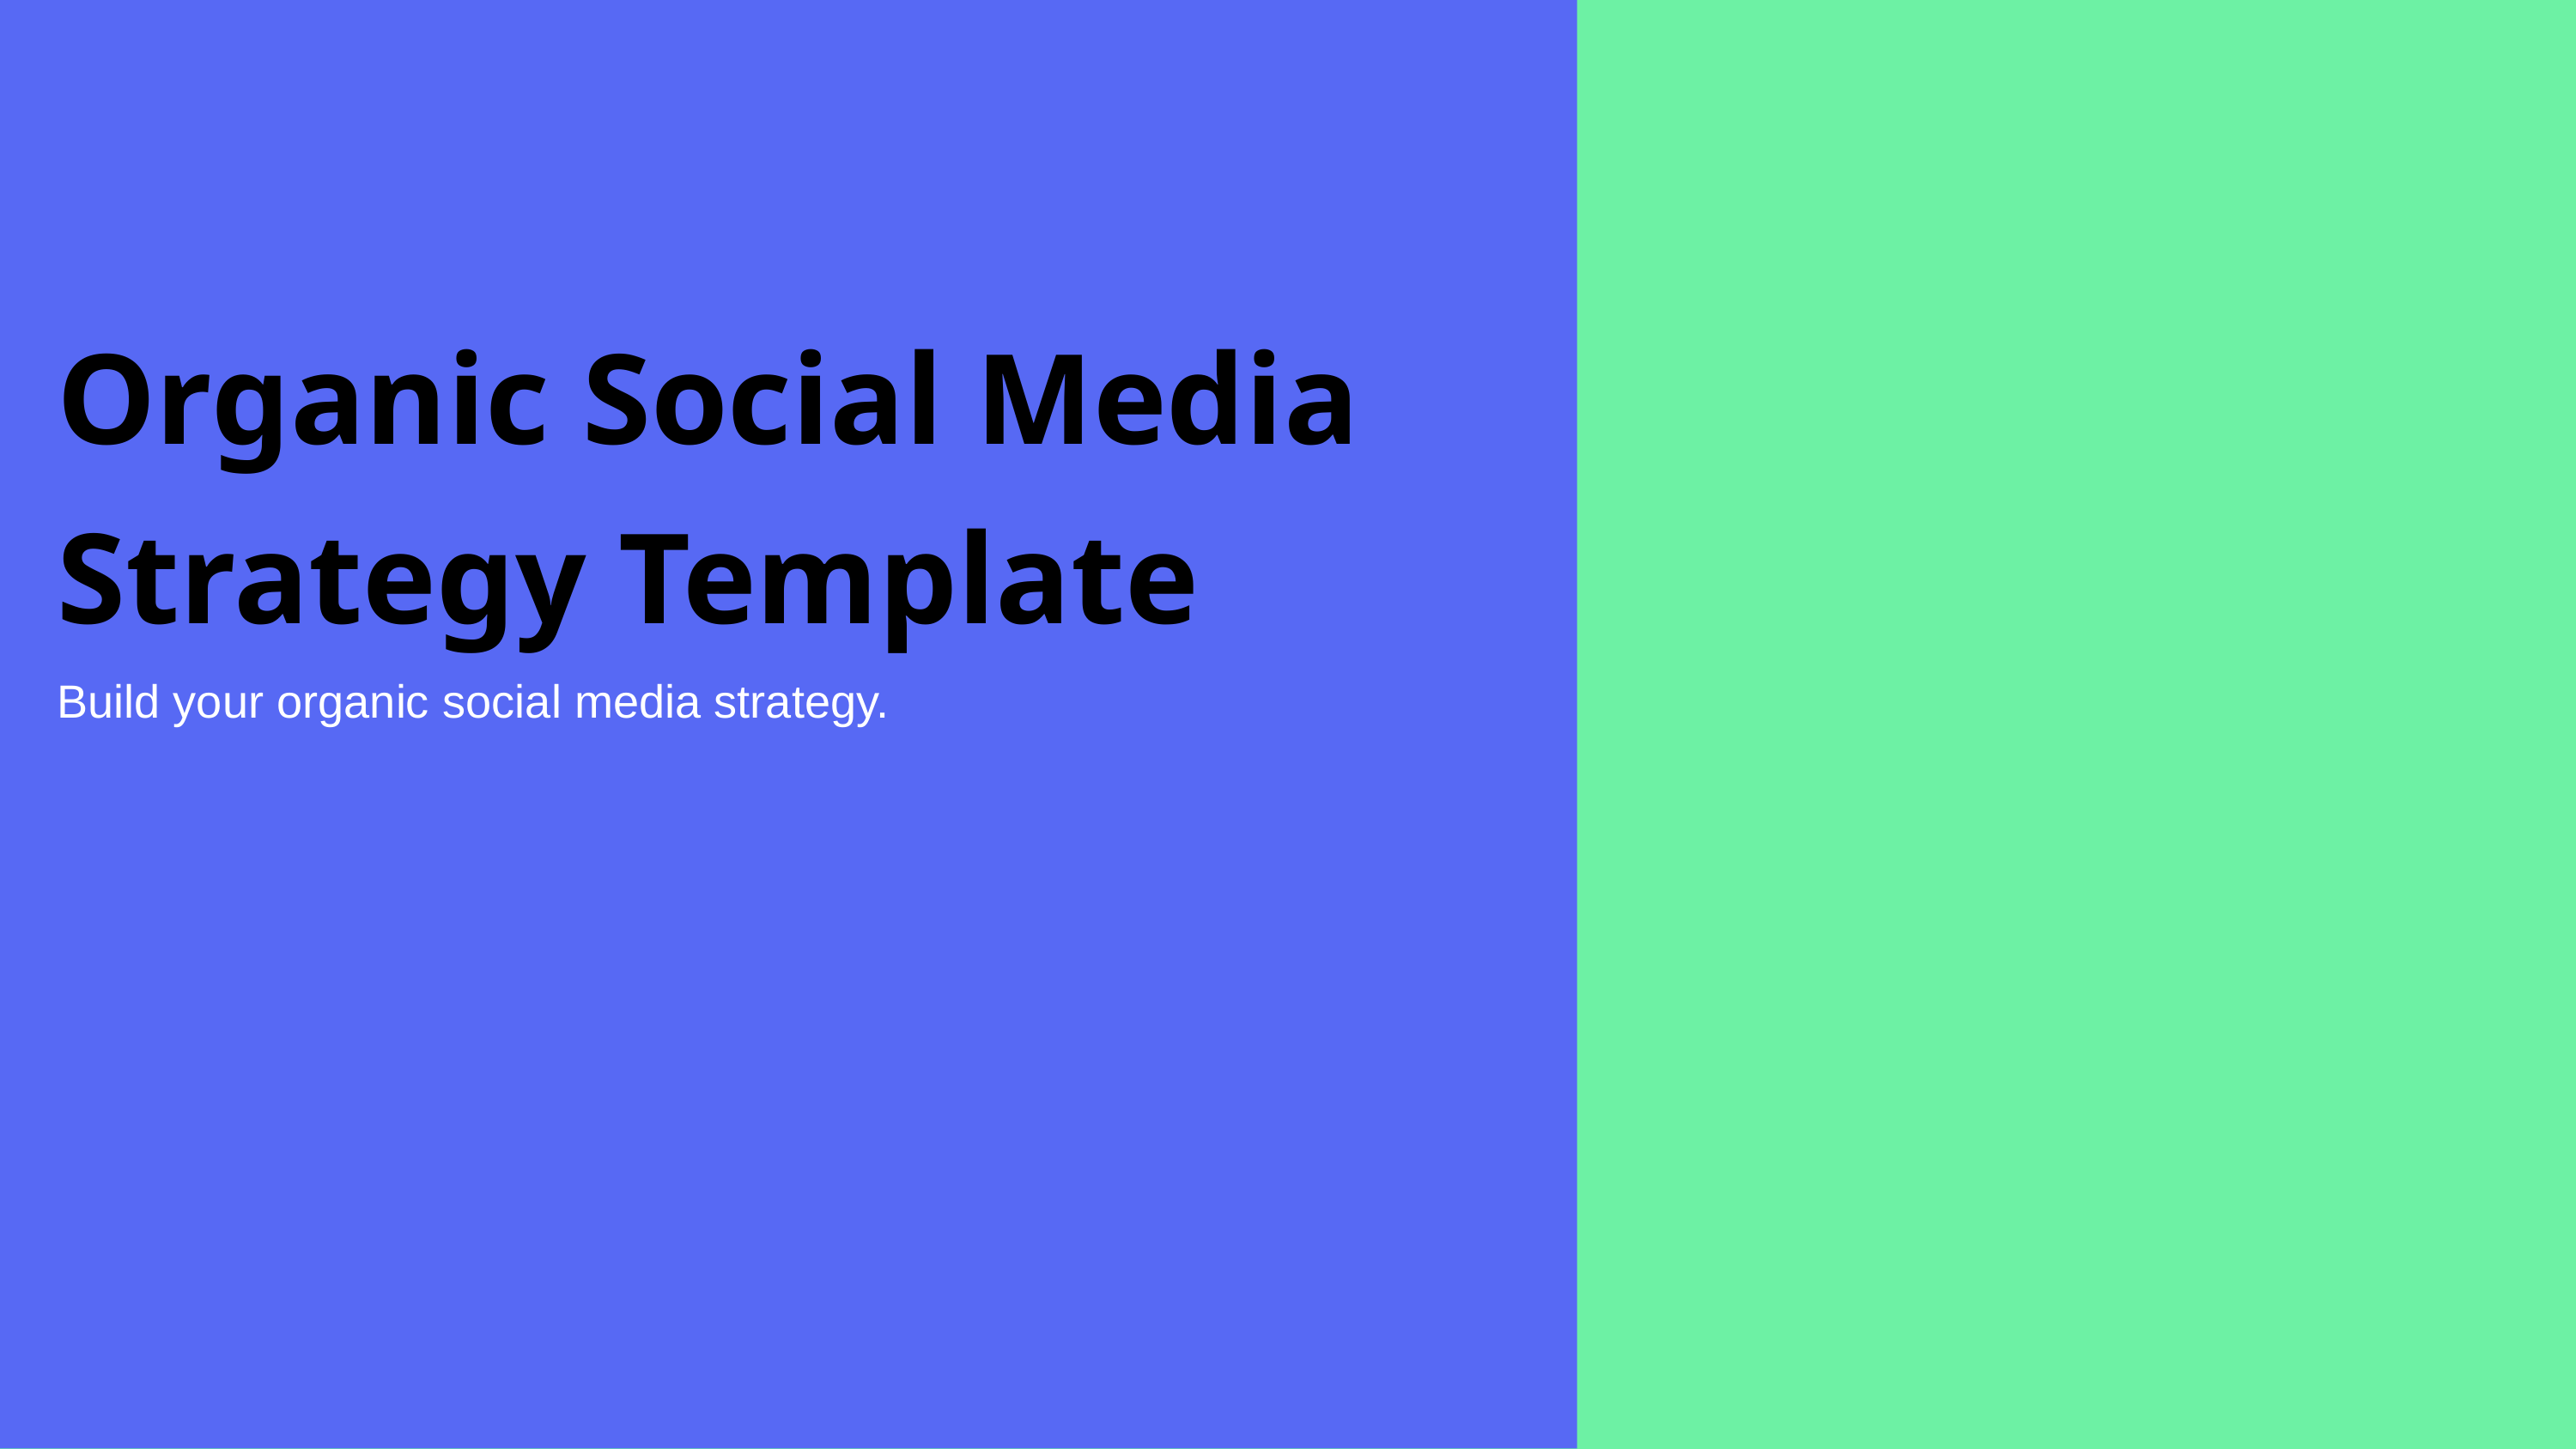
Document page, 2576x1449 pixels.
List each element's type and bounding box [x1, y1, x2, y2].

text_box [56, 289, 1603, 706]
text_box [0, 0, 1577, 1449]
